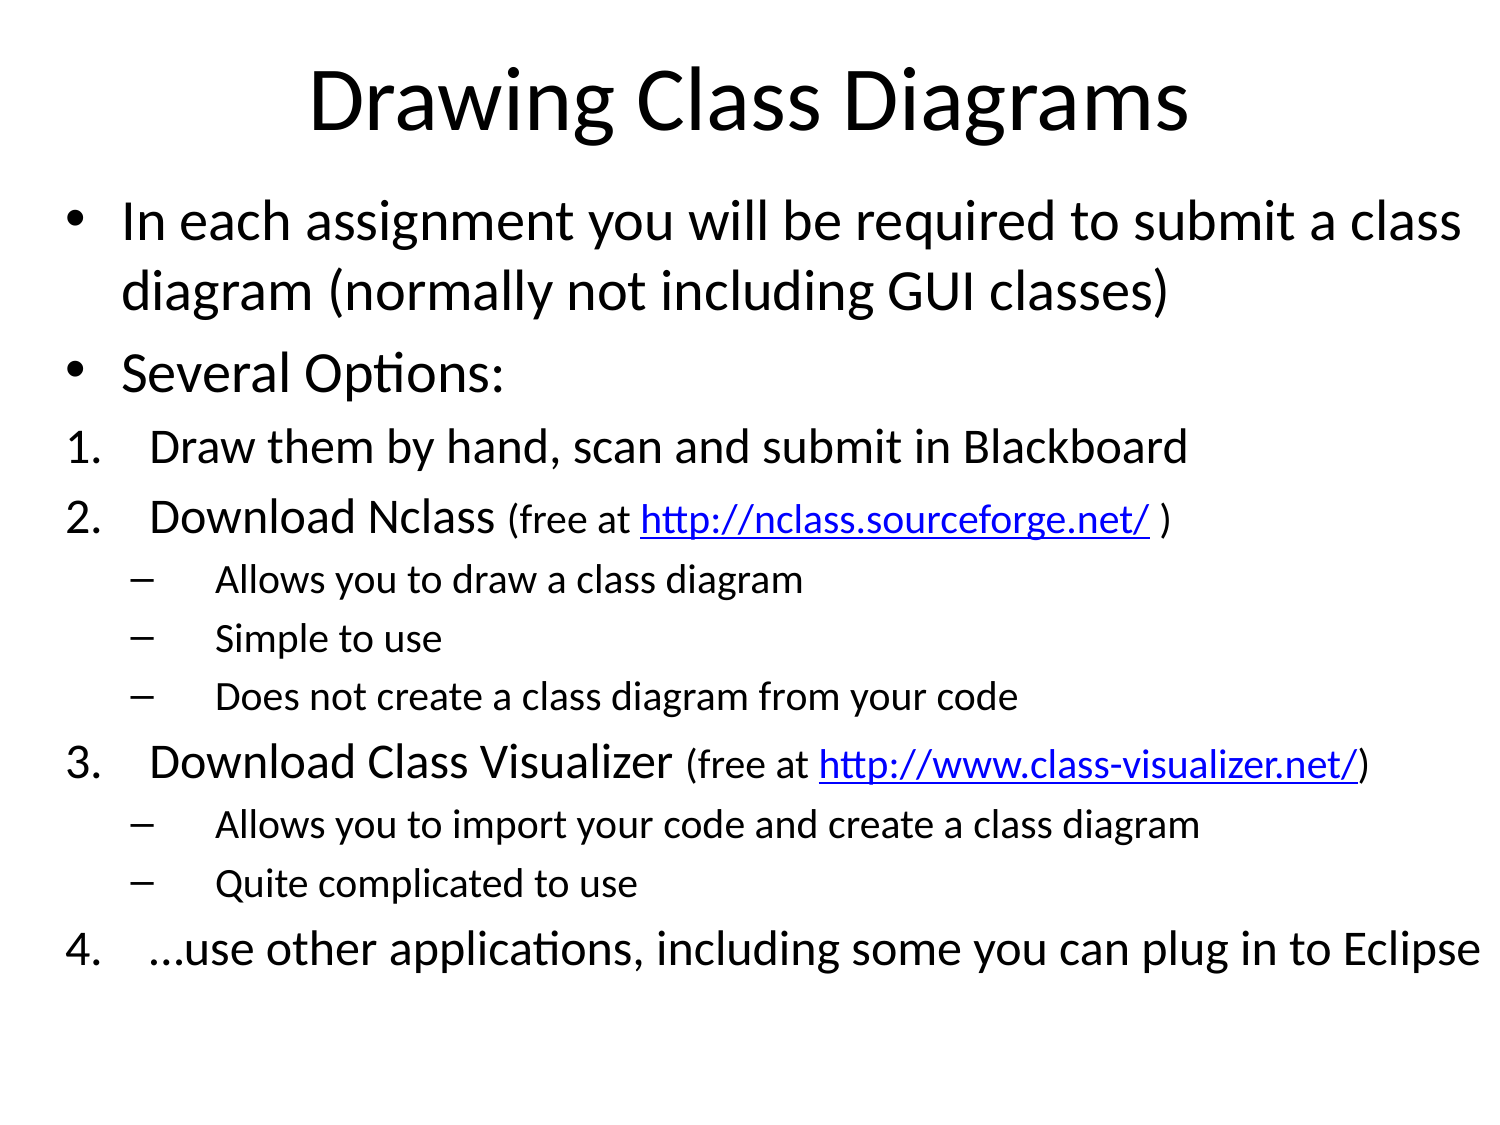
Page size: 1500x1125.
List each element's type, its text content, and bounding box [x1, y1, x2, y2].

list In each assignment you will be required to submit a class diagram (normally not including GUI classes) Several Options: Draw them by hand, scan and submit in Blackboard Download Nclass (free at http://nclass.sourceforge.net/ ) Allows you to draw a class diagram Simple to use Does not create a class diagram from your code Download Class Visualizer (free at http://www.class-visualizer.net/) Allows you to import your code and create a class diagram Quite complicated to use …use other applications, including some you can plug in to Eclipse [50, 174, 1500, 1038]
title Drawing Class Diagrams [75, 0, 1425, 174]
